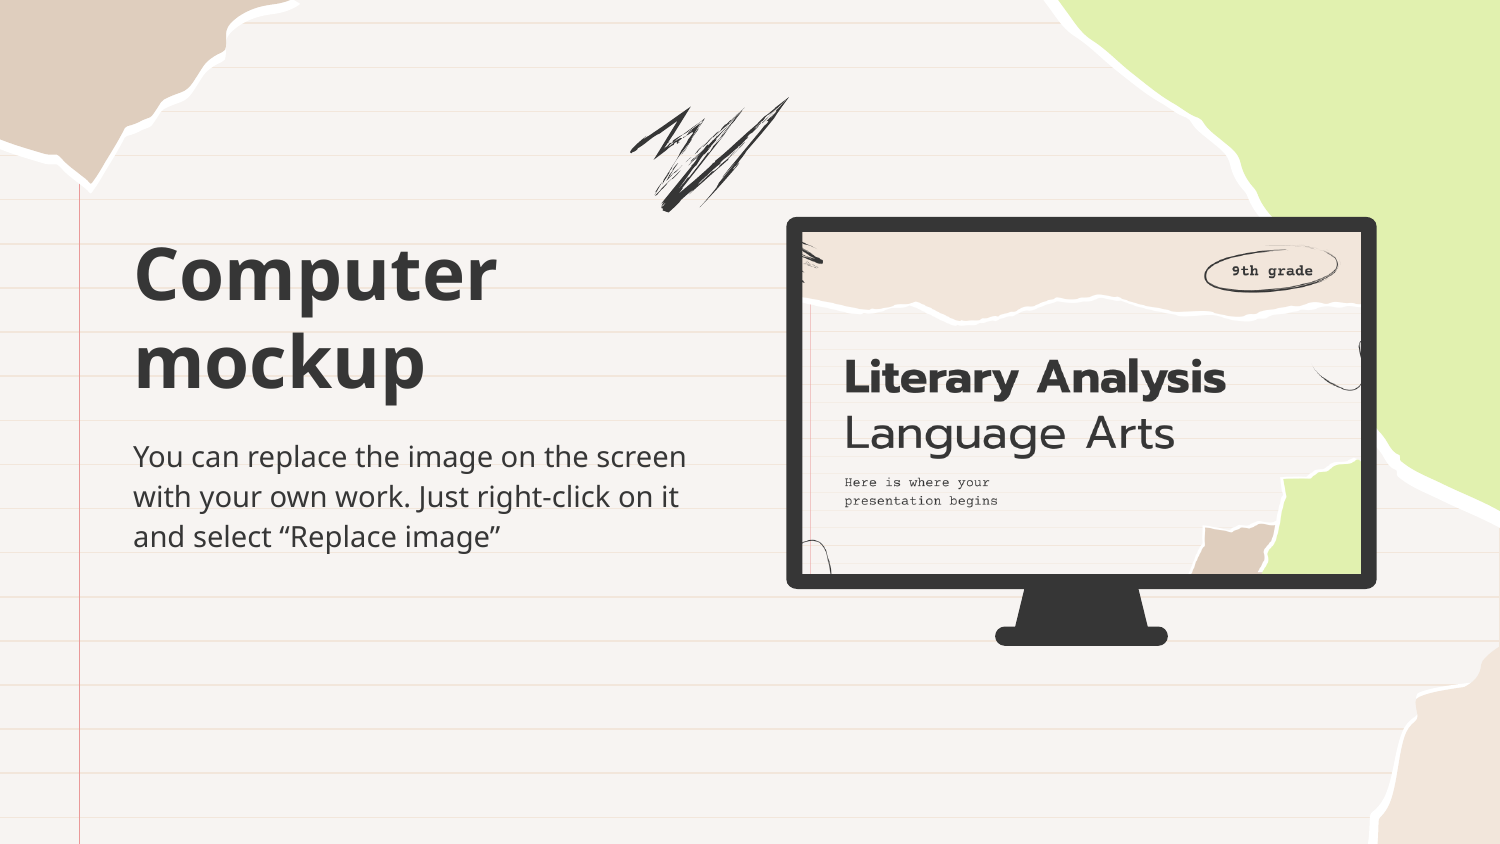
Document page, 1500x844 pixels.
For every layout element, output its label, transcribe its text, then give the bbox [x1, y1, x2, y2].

title Computer mockup [118, 243, 709, 418]
picture [801, 232, 1362, 574]
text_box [786, 216, 1377, 647]
subtitle You can replace the image on the screen with your own work. Just right-click on it and select “Replace image” [118, 418, 709, 604]
